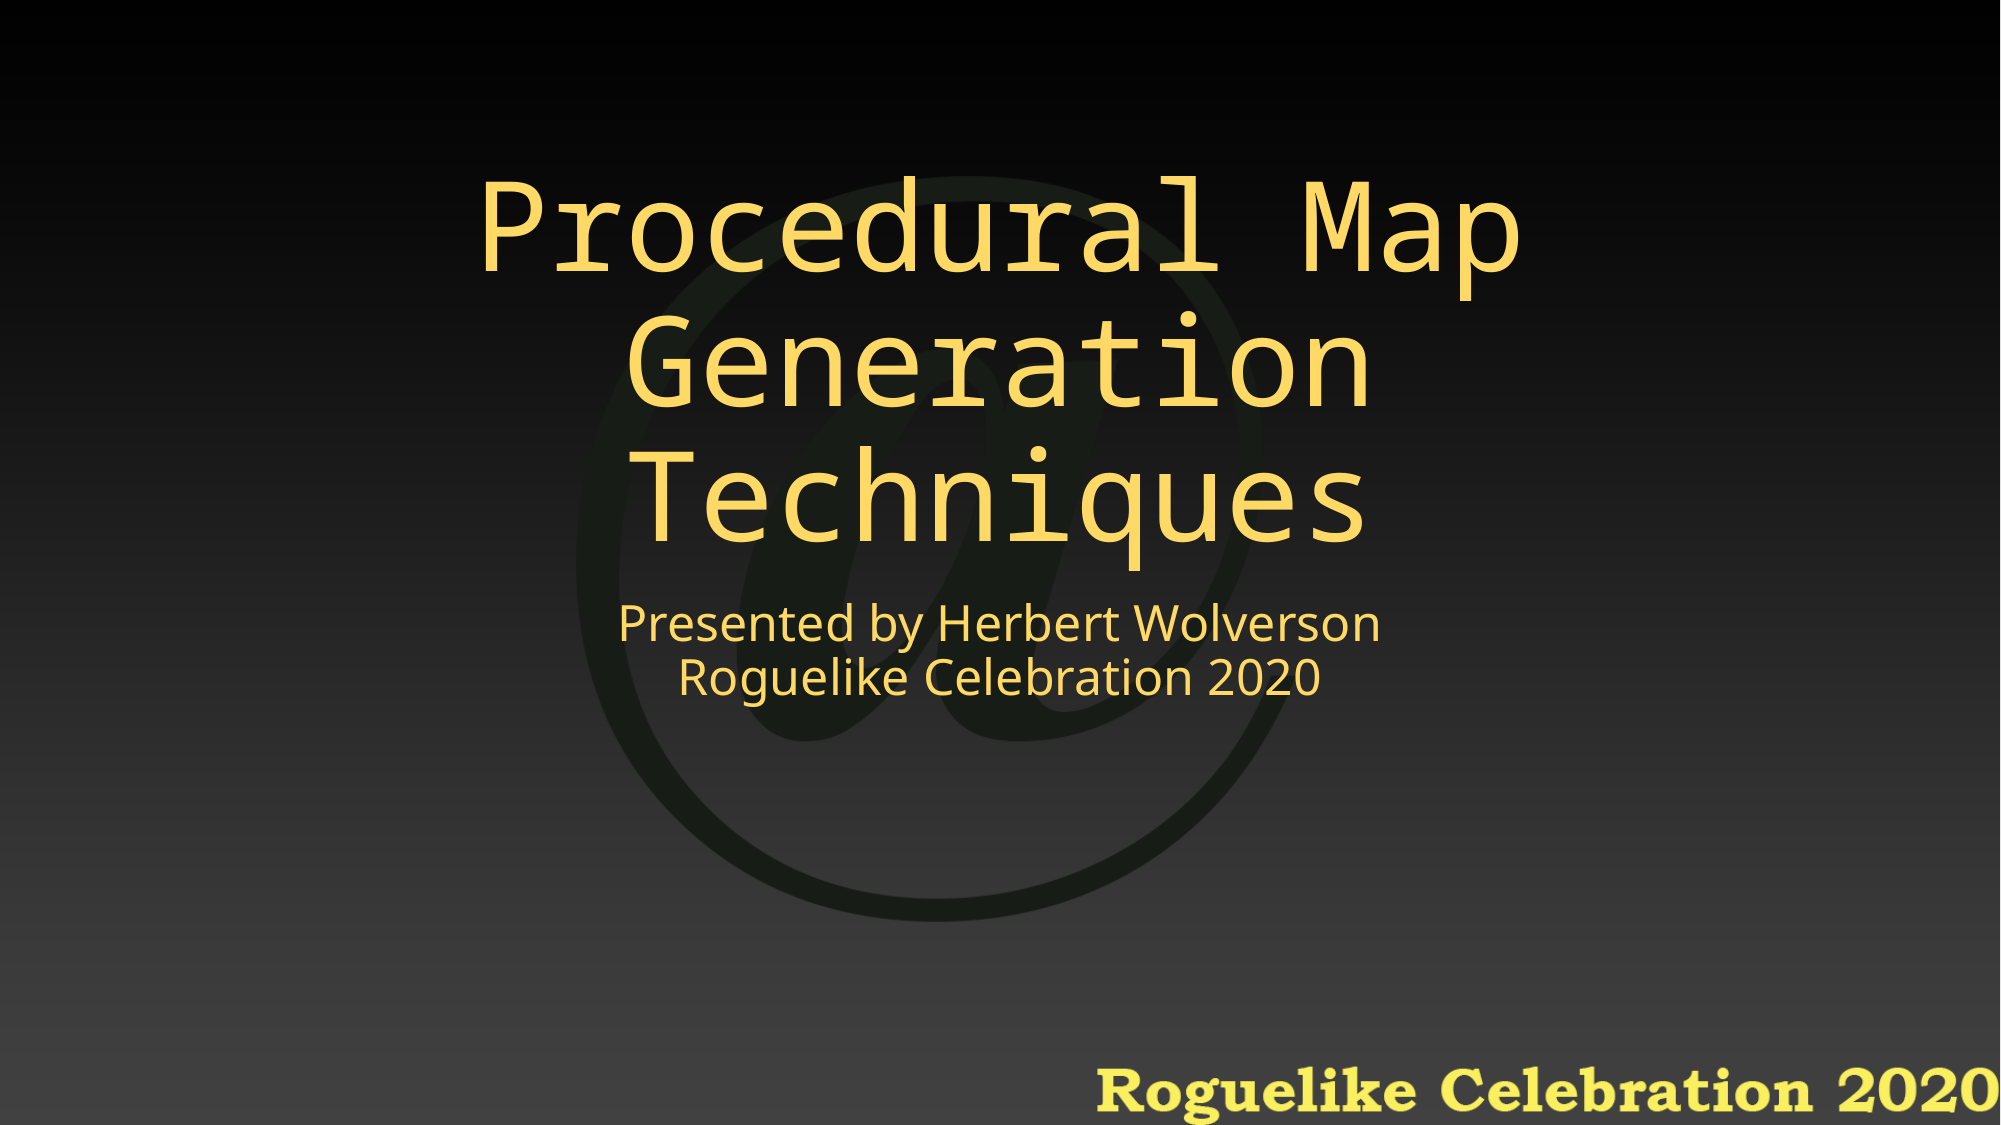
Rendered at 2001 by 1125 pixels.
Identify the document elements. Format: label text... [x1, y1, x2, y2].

subtitle Presented by Herbert Wolverson Roguelike Celebration 2020 [249, 590, 1750, 863]
picture [0, 0, 2001, 1125]
title Procedural Map Generation Techniques [249, 184, 1750, 576]
